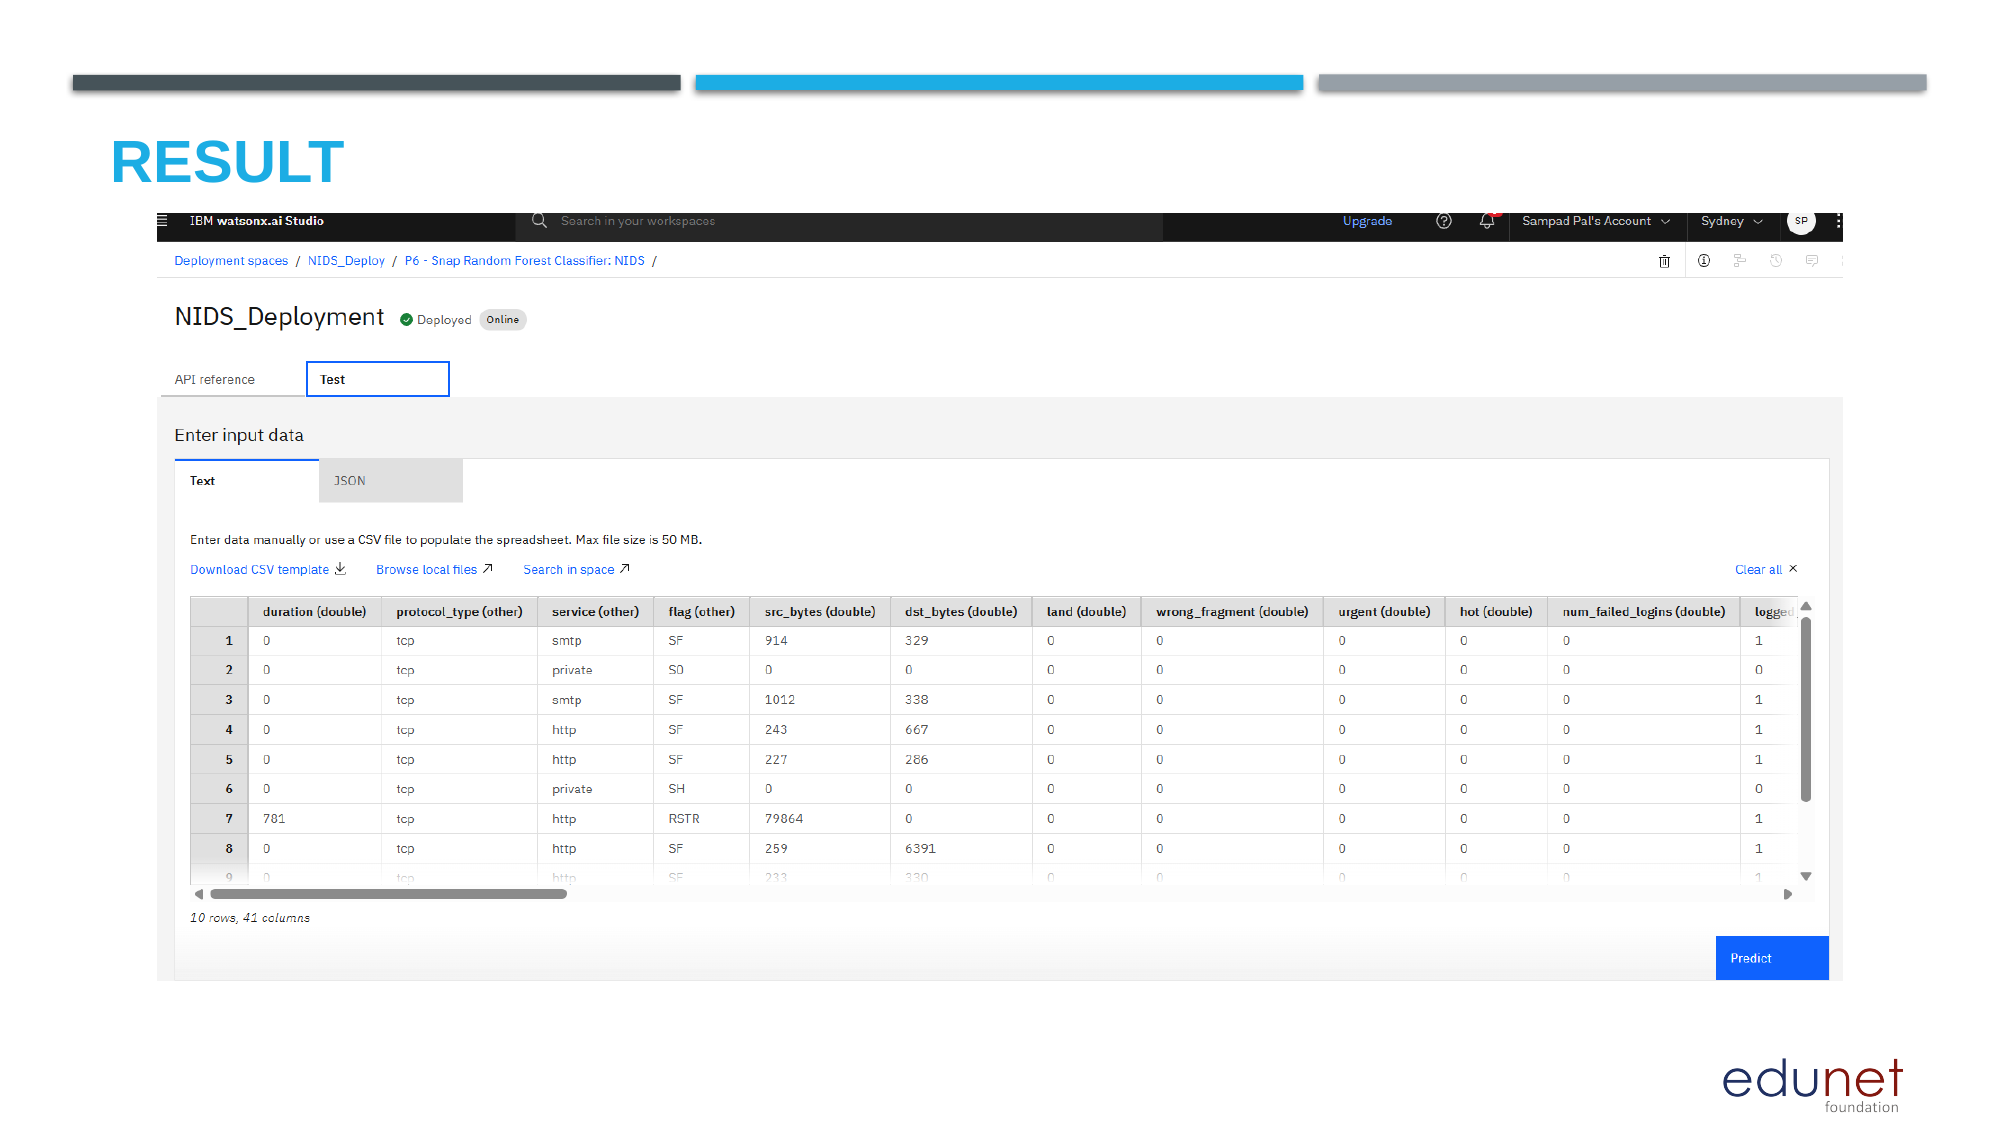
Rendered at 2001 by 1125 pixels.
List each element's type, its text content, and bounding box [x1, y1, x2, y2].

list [157, 212, 1843, 981]
picture [1719, 1056, 1905, 1116]
title Result [95, 115, 1905, 203]
